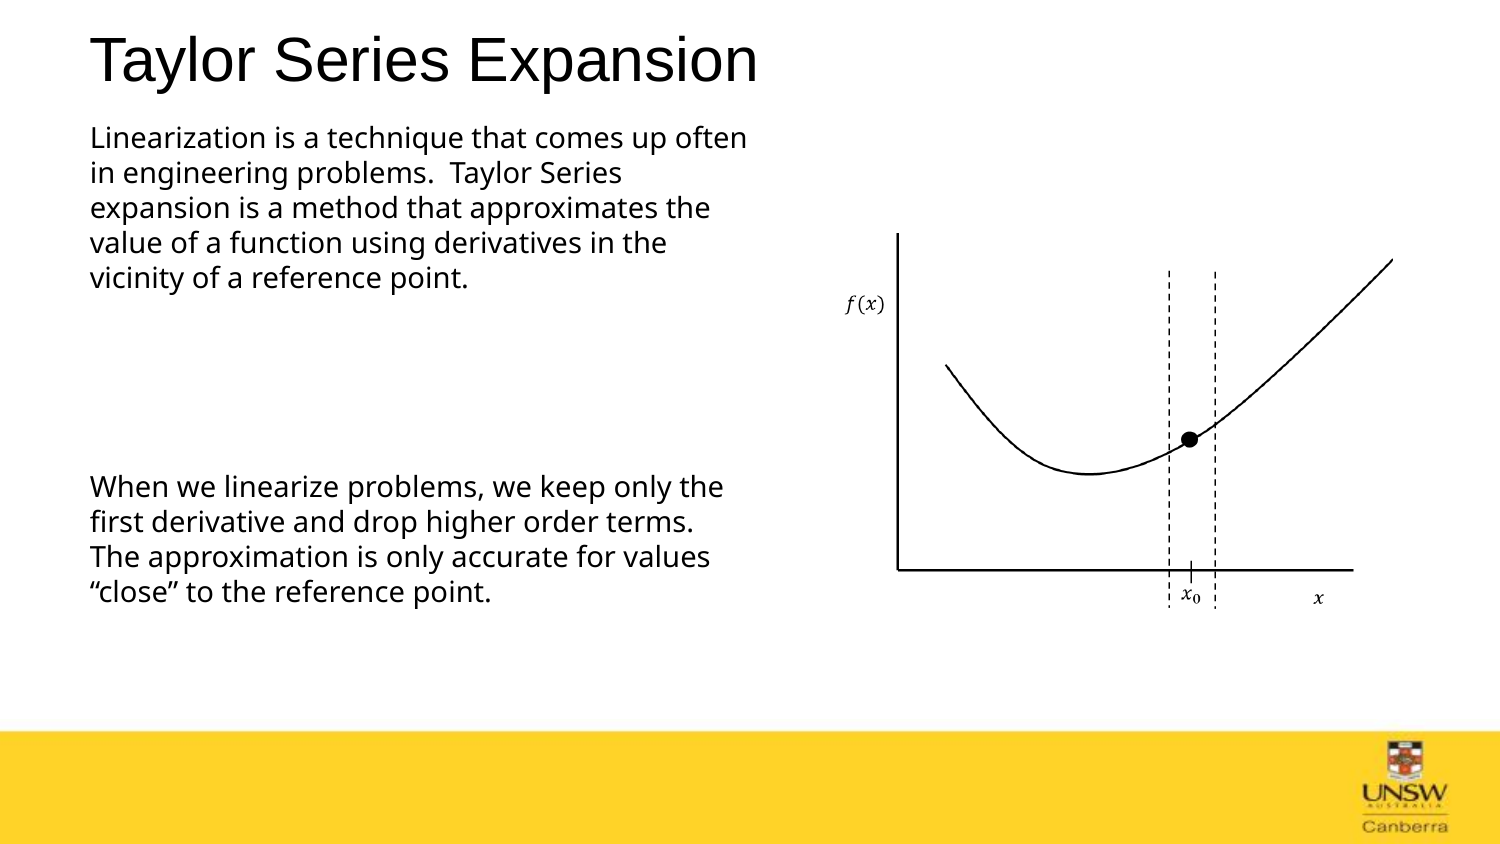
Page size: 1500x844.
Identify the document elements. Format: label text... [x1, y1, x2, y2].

picture [834, 233, 1394, 611]
picture [0, 719, 1500, 844]
title Taylor Series Expansion [75, 11, 1425, 110]
